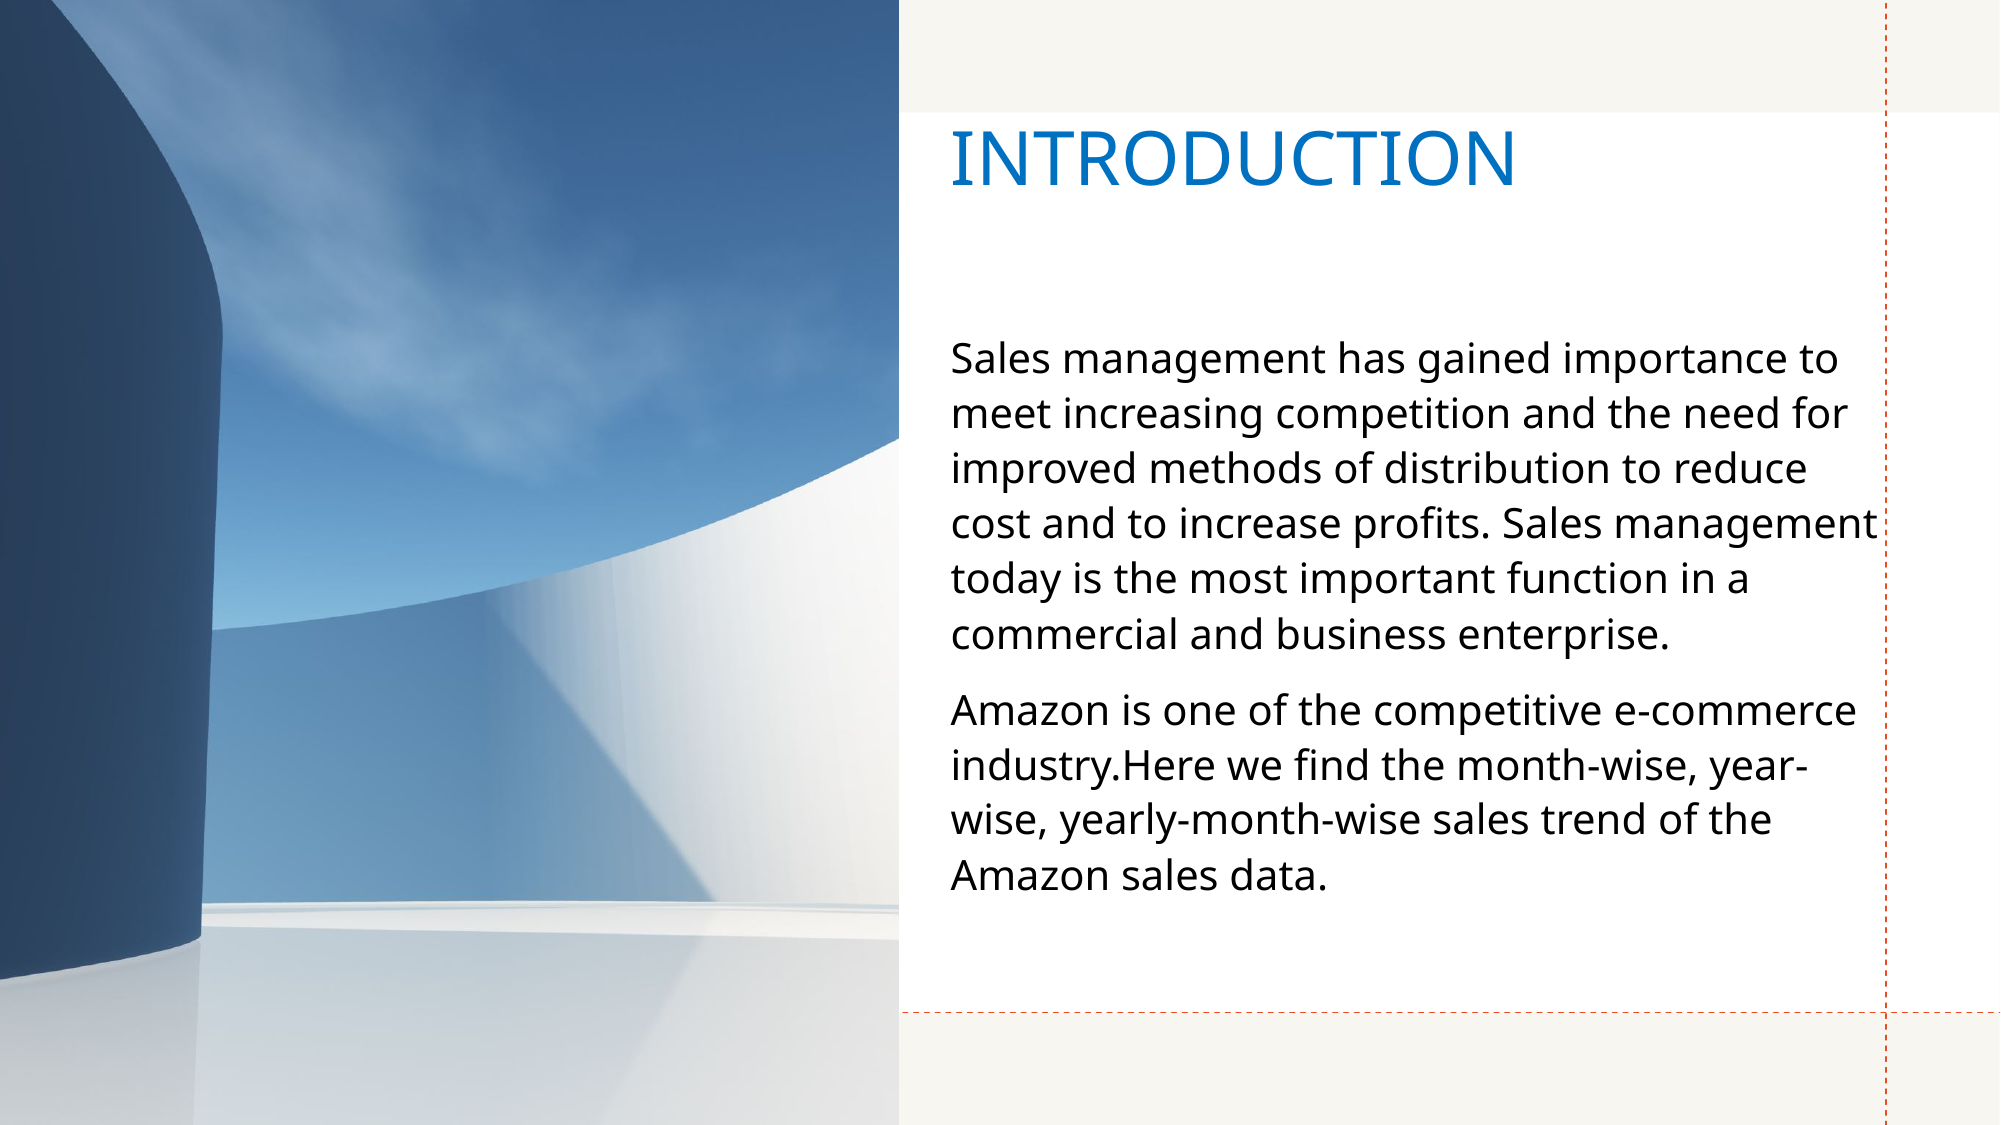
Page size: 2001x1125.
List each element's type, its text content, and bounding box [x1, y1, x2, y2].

title INTRODUCTION [935, 94, 1812, 209]
picture [0, 0, 899, 1125]
subtitle Sales management has gained importance to meet increasing competition and the need for improved methods of distribution to reduce cost and to increase profits. Sales management today is the most important function in a commercial and business enterprise. Amazon is one of the competitive e-commerce industry.Here we find the month-wise, year-wise, yearly-month-wise sales trend of the Amazon sales data. [935, 319, 1913, 985]
